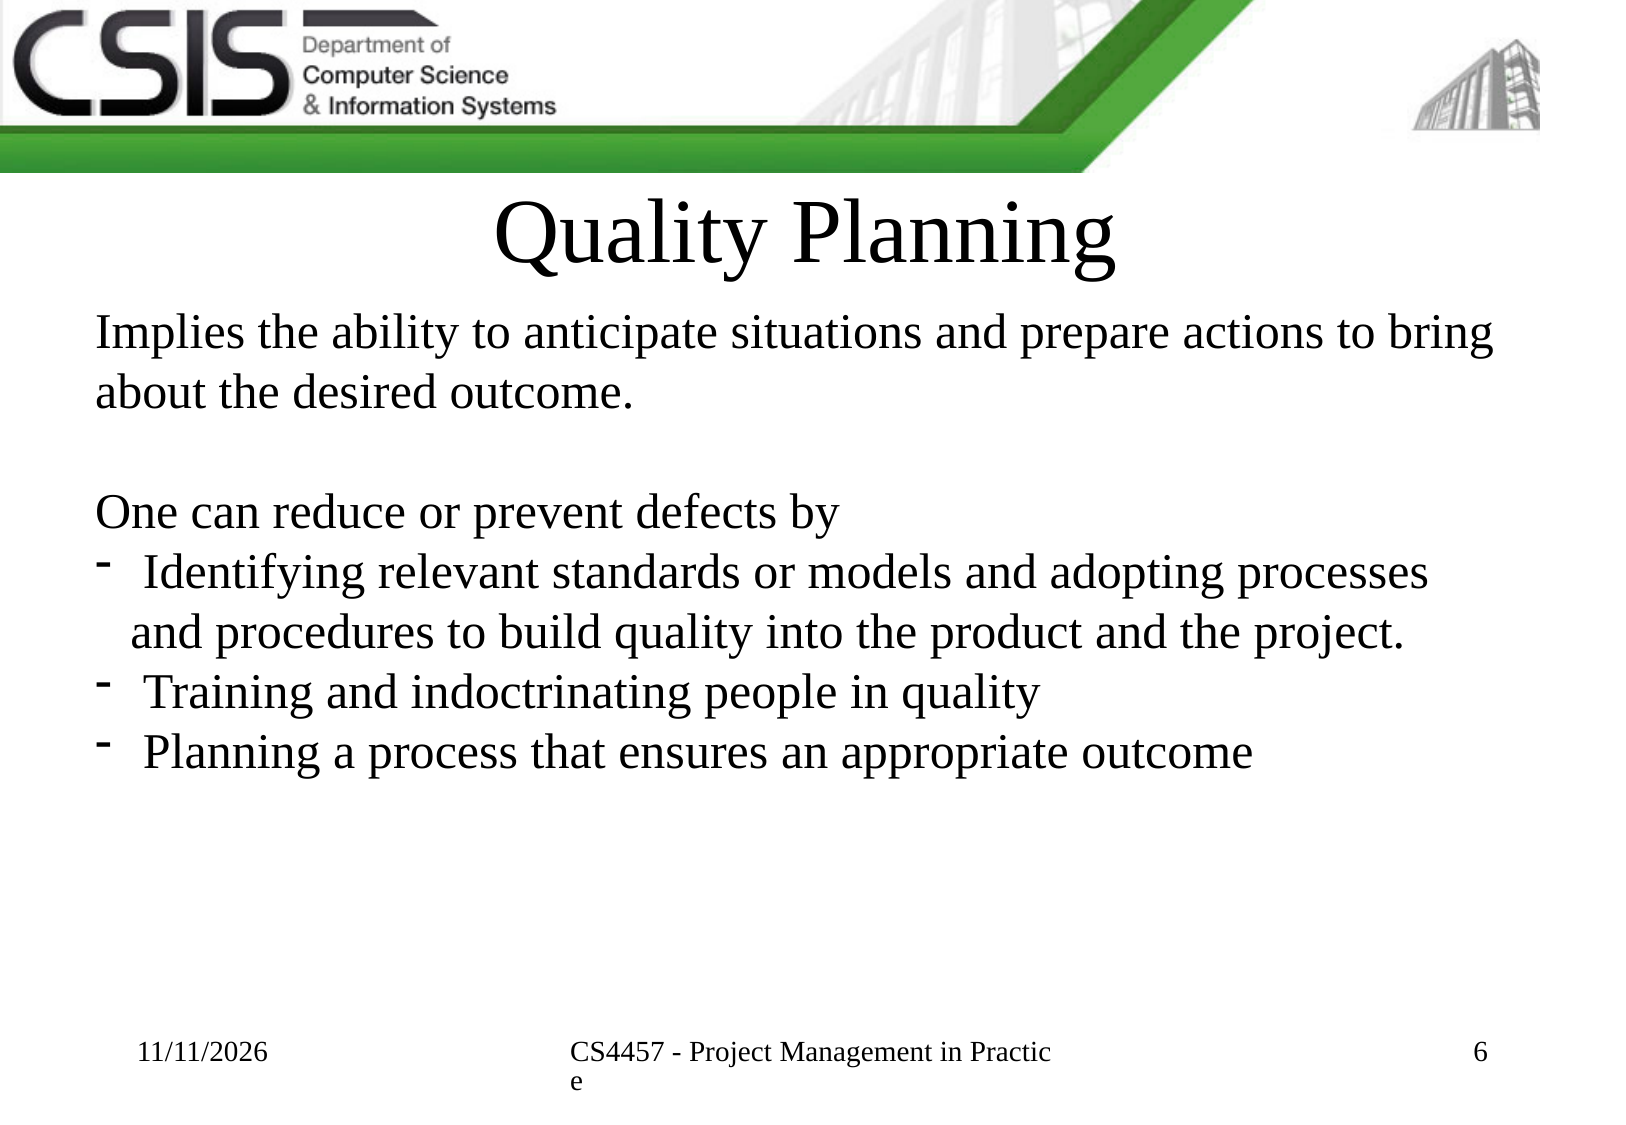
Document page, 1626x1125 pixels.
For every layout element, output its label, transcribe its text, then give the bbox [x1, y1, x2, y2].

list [0, 0, 1540, 173]
slide_number 5 [1164, 1024, 1504, 1101]
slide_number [121, 1024, 461, 1101]
footer CS4457 - Project Management in Practice [554, 1024, 1071, 1101]
title Quality Planning [115, 181, 1498, 280]
text_box Implies the ability to anticipate situations and prepare actions to bring about the desired outcome. One can reduce or prevent defects by Identifying relevant standards or models and adopting processes and procedures to build quality into the product and the project. Training and indoctrinating people in quality Planning a process that ensures an appropriate outcome [80, 290, 1522, 846]
